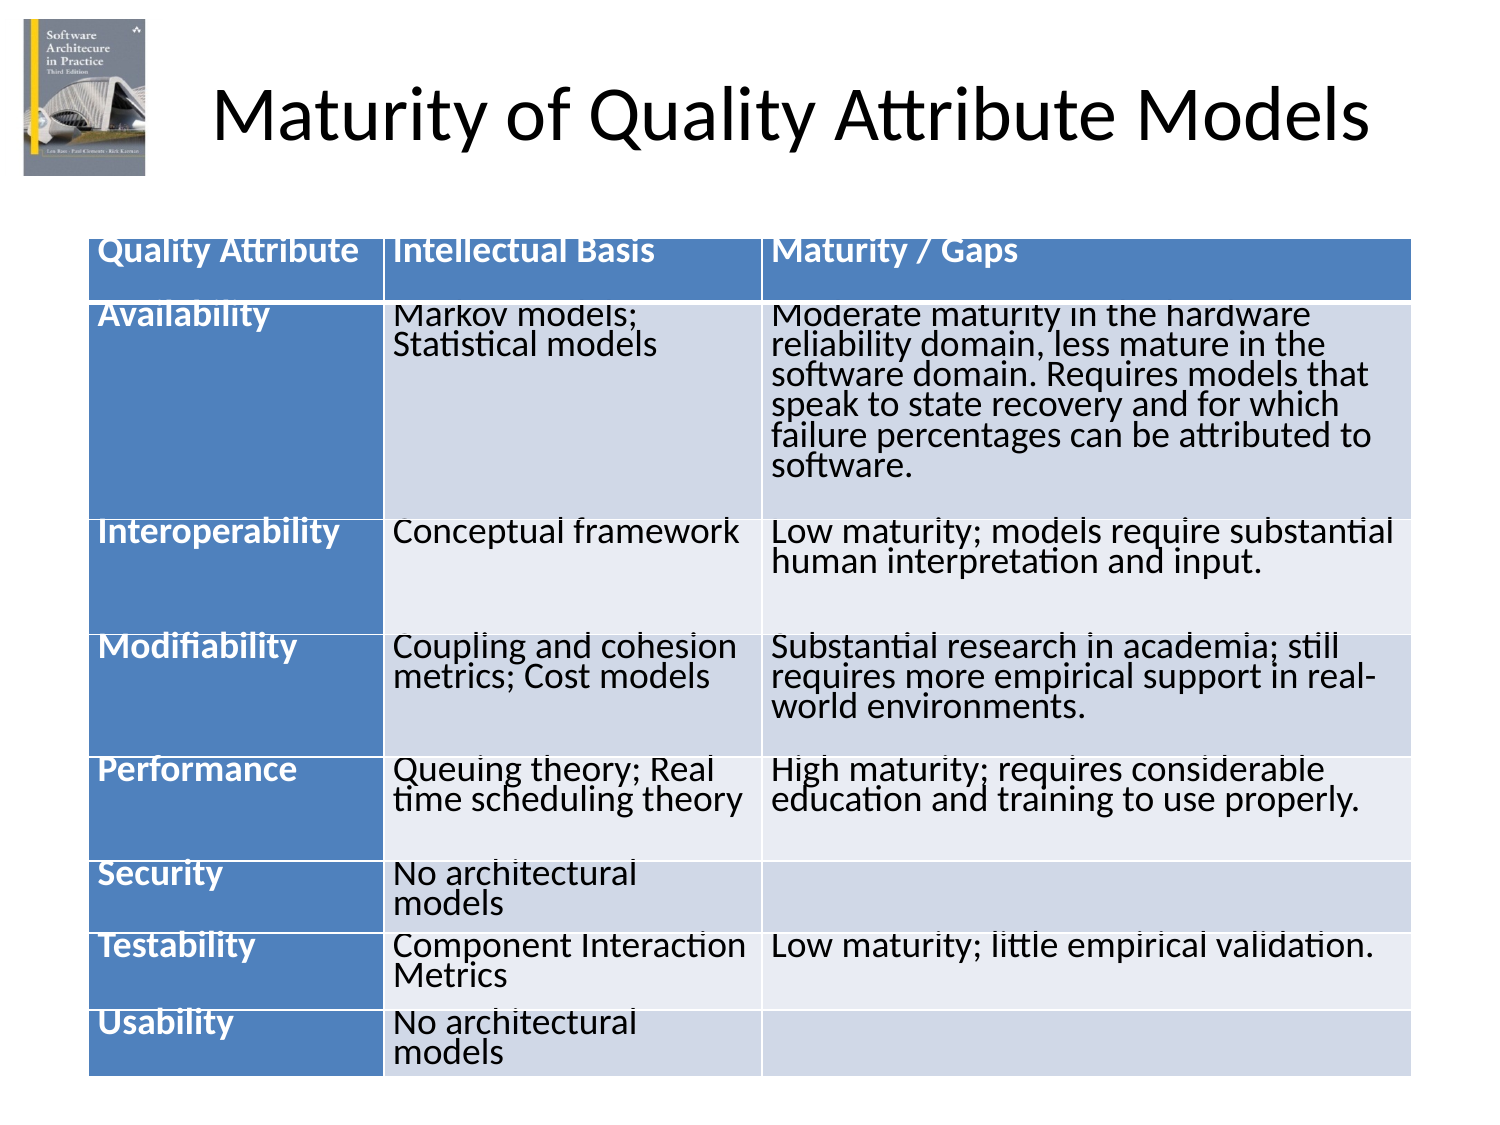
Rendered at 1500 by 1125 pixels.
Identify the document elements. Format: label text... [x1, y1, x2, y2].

table_cell Security [89, 862, 383, 932]
table_cell No architectural models [385, 862, 761, 932]
table_cell Low maturity; little empirical validation. [763, 934, 1411, 1009]
table_header Intellectual Basis [385, 239, 761, 300]
table_cell [763, 1011, 1411, 1076]
picture [5, 19, 163, 176]
table_cell Performance [89, 758, 383, 860]
table_cell Moderate maturity in the hardware reliability domain, less mature in the software domain. Requires models that speak to state recovery and for which failure percentages can be attributed to software. [763, 305, 1411, 519]
table_cell Coupling and cohesion metrics; Cost models [385, 635, 761, 756]
table_cell [763, 862, 1411, 932]
table_header Quality Attribute [89, 239, 383, 300]
table_cell Low maturity; models require substantial human interpretation and input. [763, 520, 1411, 634]
table_cell Queuing theory; Real time scheduling theory [385, 758, 761, 860]
table_cell Component Interaction Metrics [385, 934, 761, 1009]
table_cell High maturity; requires considerable education and training to use properly. [763, 758, 1411, 860]
table_cell No architectural models [385, 1011, 761, 1076]
title Maturity of Quality Attribute Models [159, 45, 1425, 173]
table_header Maturity / Gaps [763, 239, 1411, 300]
table_cell Conceptual framework [385, 520, 761, 634]
table_cell Substantial research in academia; still requires more empirical support in real-world environments. [763, 635, 1411, 756]
table_cell Modifiability [89, 635, 383, 756]
table_cell Interoperability [89, 520, 383, 634]
table_cell Markov models; Statistical models [385, 305, 761, 519]
table_cell Testability [89, 934, 383, 1009]
table_cell Usability [89, 1011, 383, 1076]
table_cell Availability [89, 305, 383, 519]
